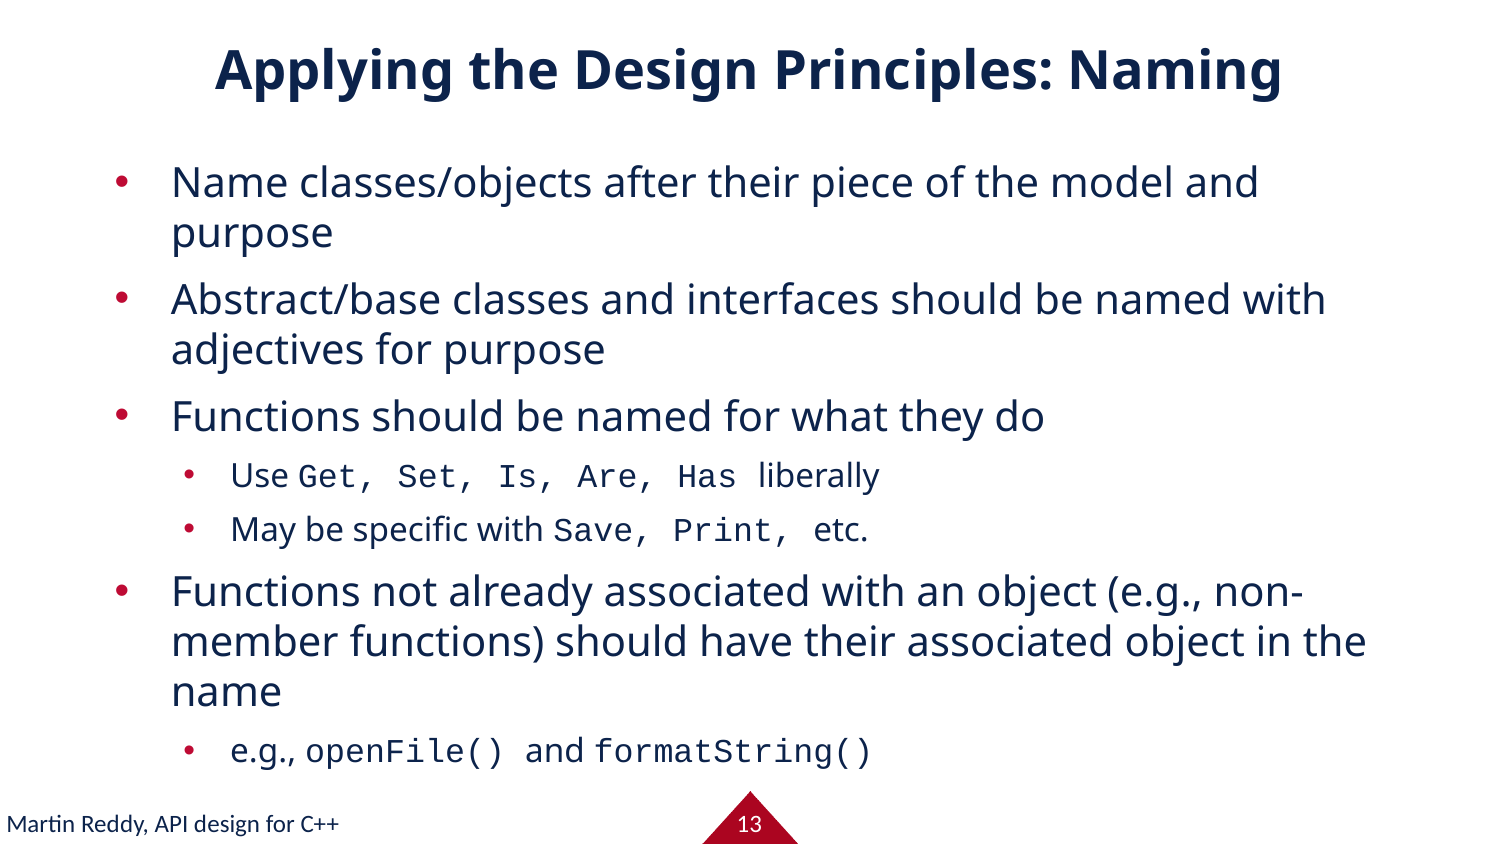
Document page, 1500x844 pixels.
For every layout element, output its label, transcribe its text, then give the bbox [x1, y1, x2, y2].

list Name classes/objects after their piece of the model and purpose Abstract/base classes and interfaces should be named with adjectives for purpose Functions should be named for what they do Use Get, Set, Is, Are, Has liberally May be specific with Save, Print, etc. Functions not already associated with an object (e.g., non-member functions) should have their associated object in the name e.g., openFile() and formatString() [99, 148, 1396, 785]
title Applying the Design Principles: Naming [0, 0, 1500, 136]
slide_number 13 [707, 800, 791, 844]
picture [702, 791, 798, 844]
text_box Martin Reddy, API design for C++ [0, 801, 476, 844]
